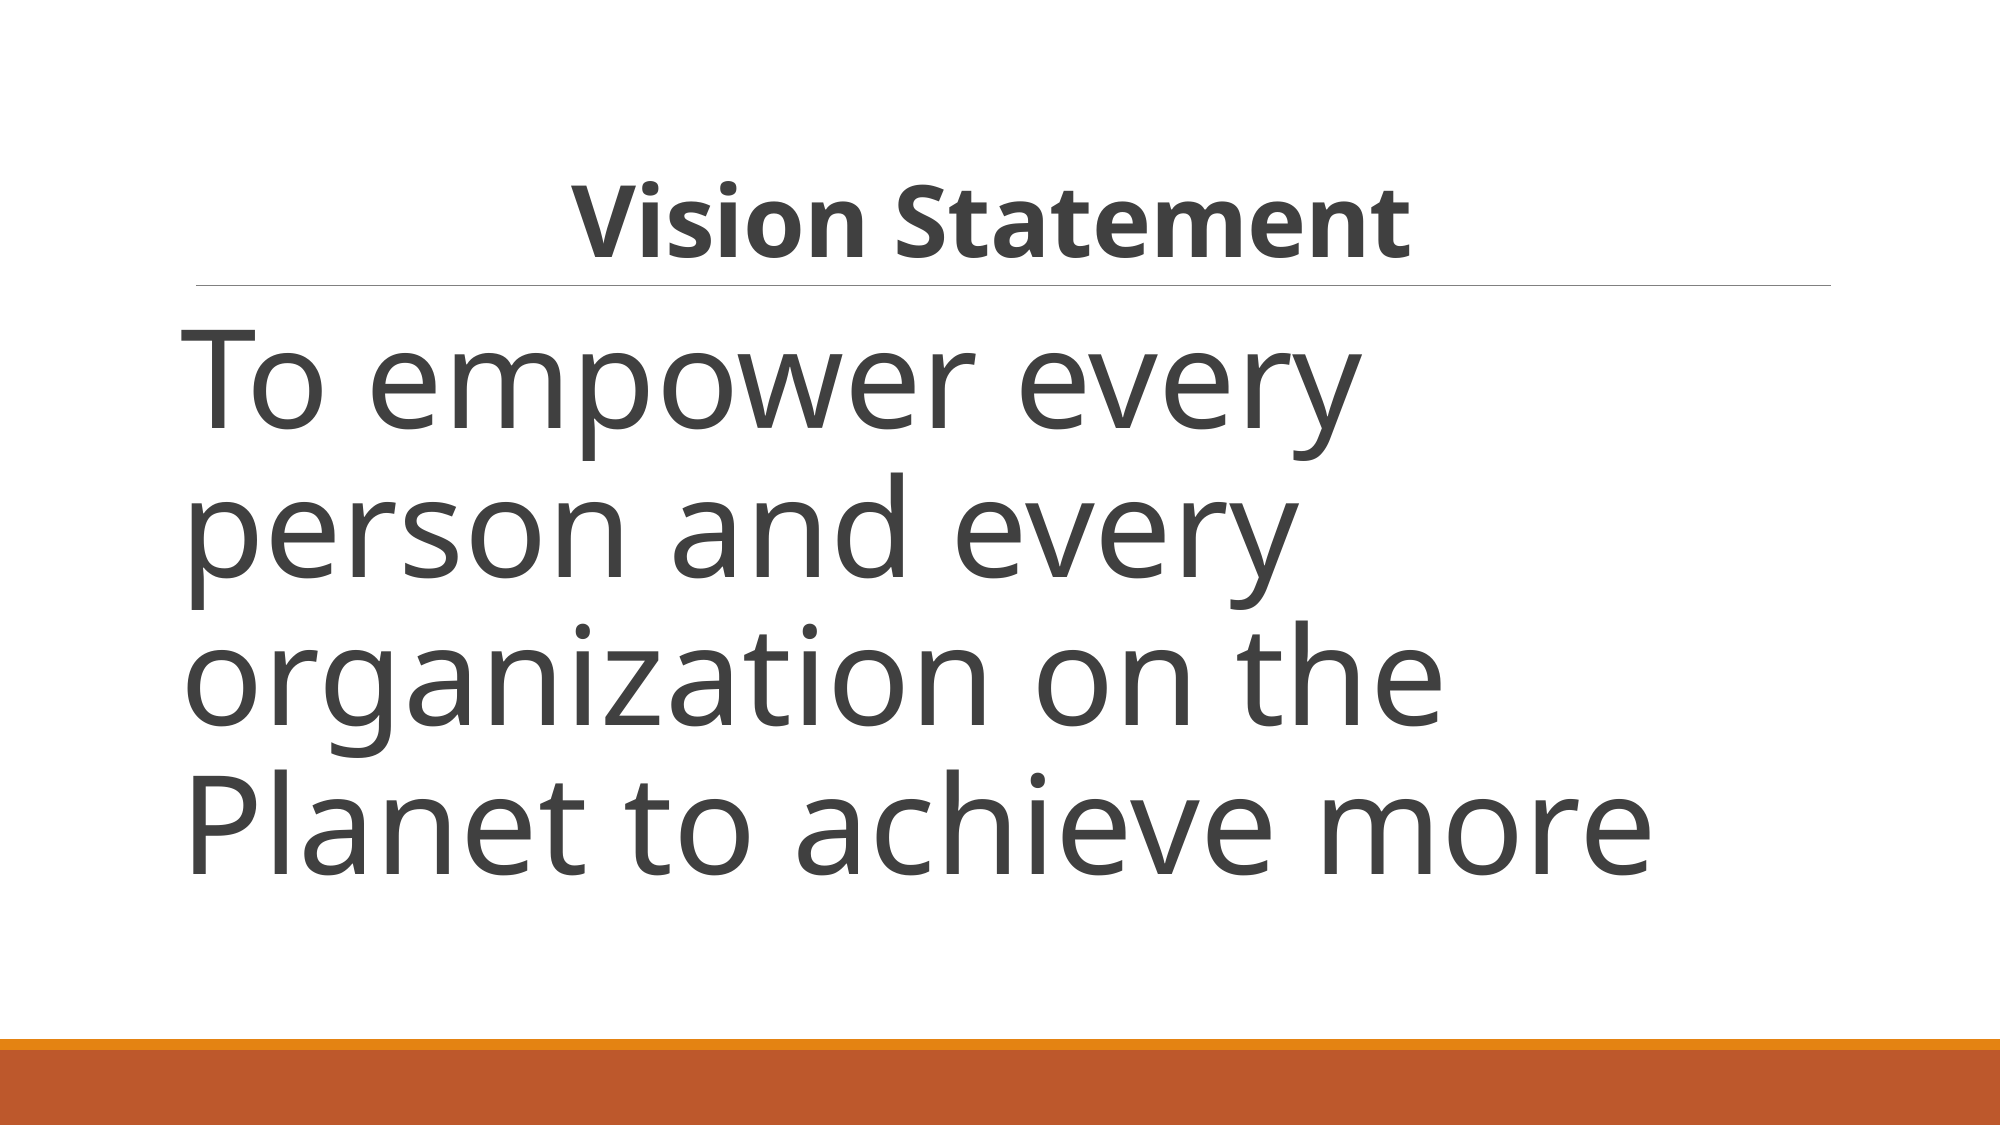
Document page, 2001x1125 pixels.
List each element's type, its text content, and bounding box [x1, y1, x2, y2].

list To empower every person and every organization on the Planet to achieve more [180, 302, 1830, 963]
title Vision Statement [180, 47, 1830, 285]
